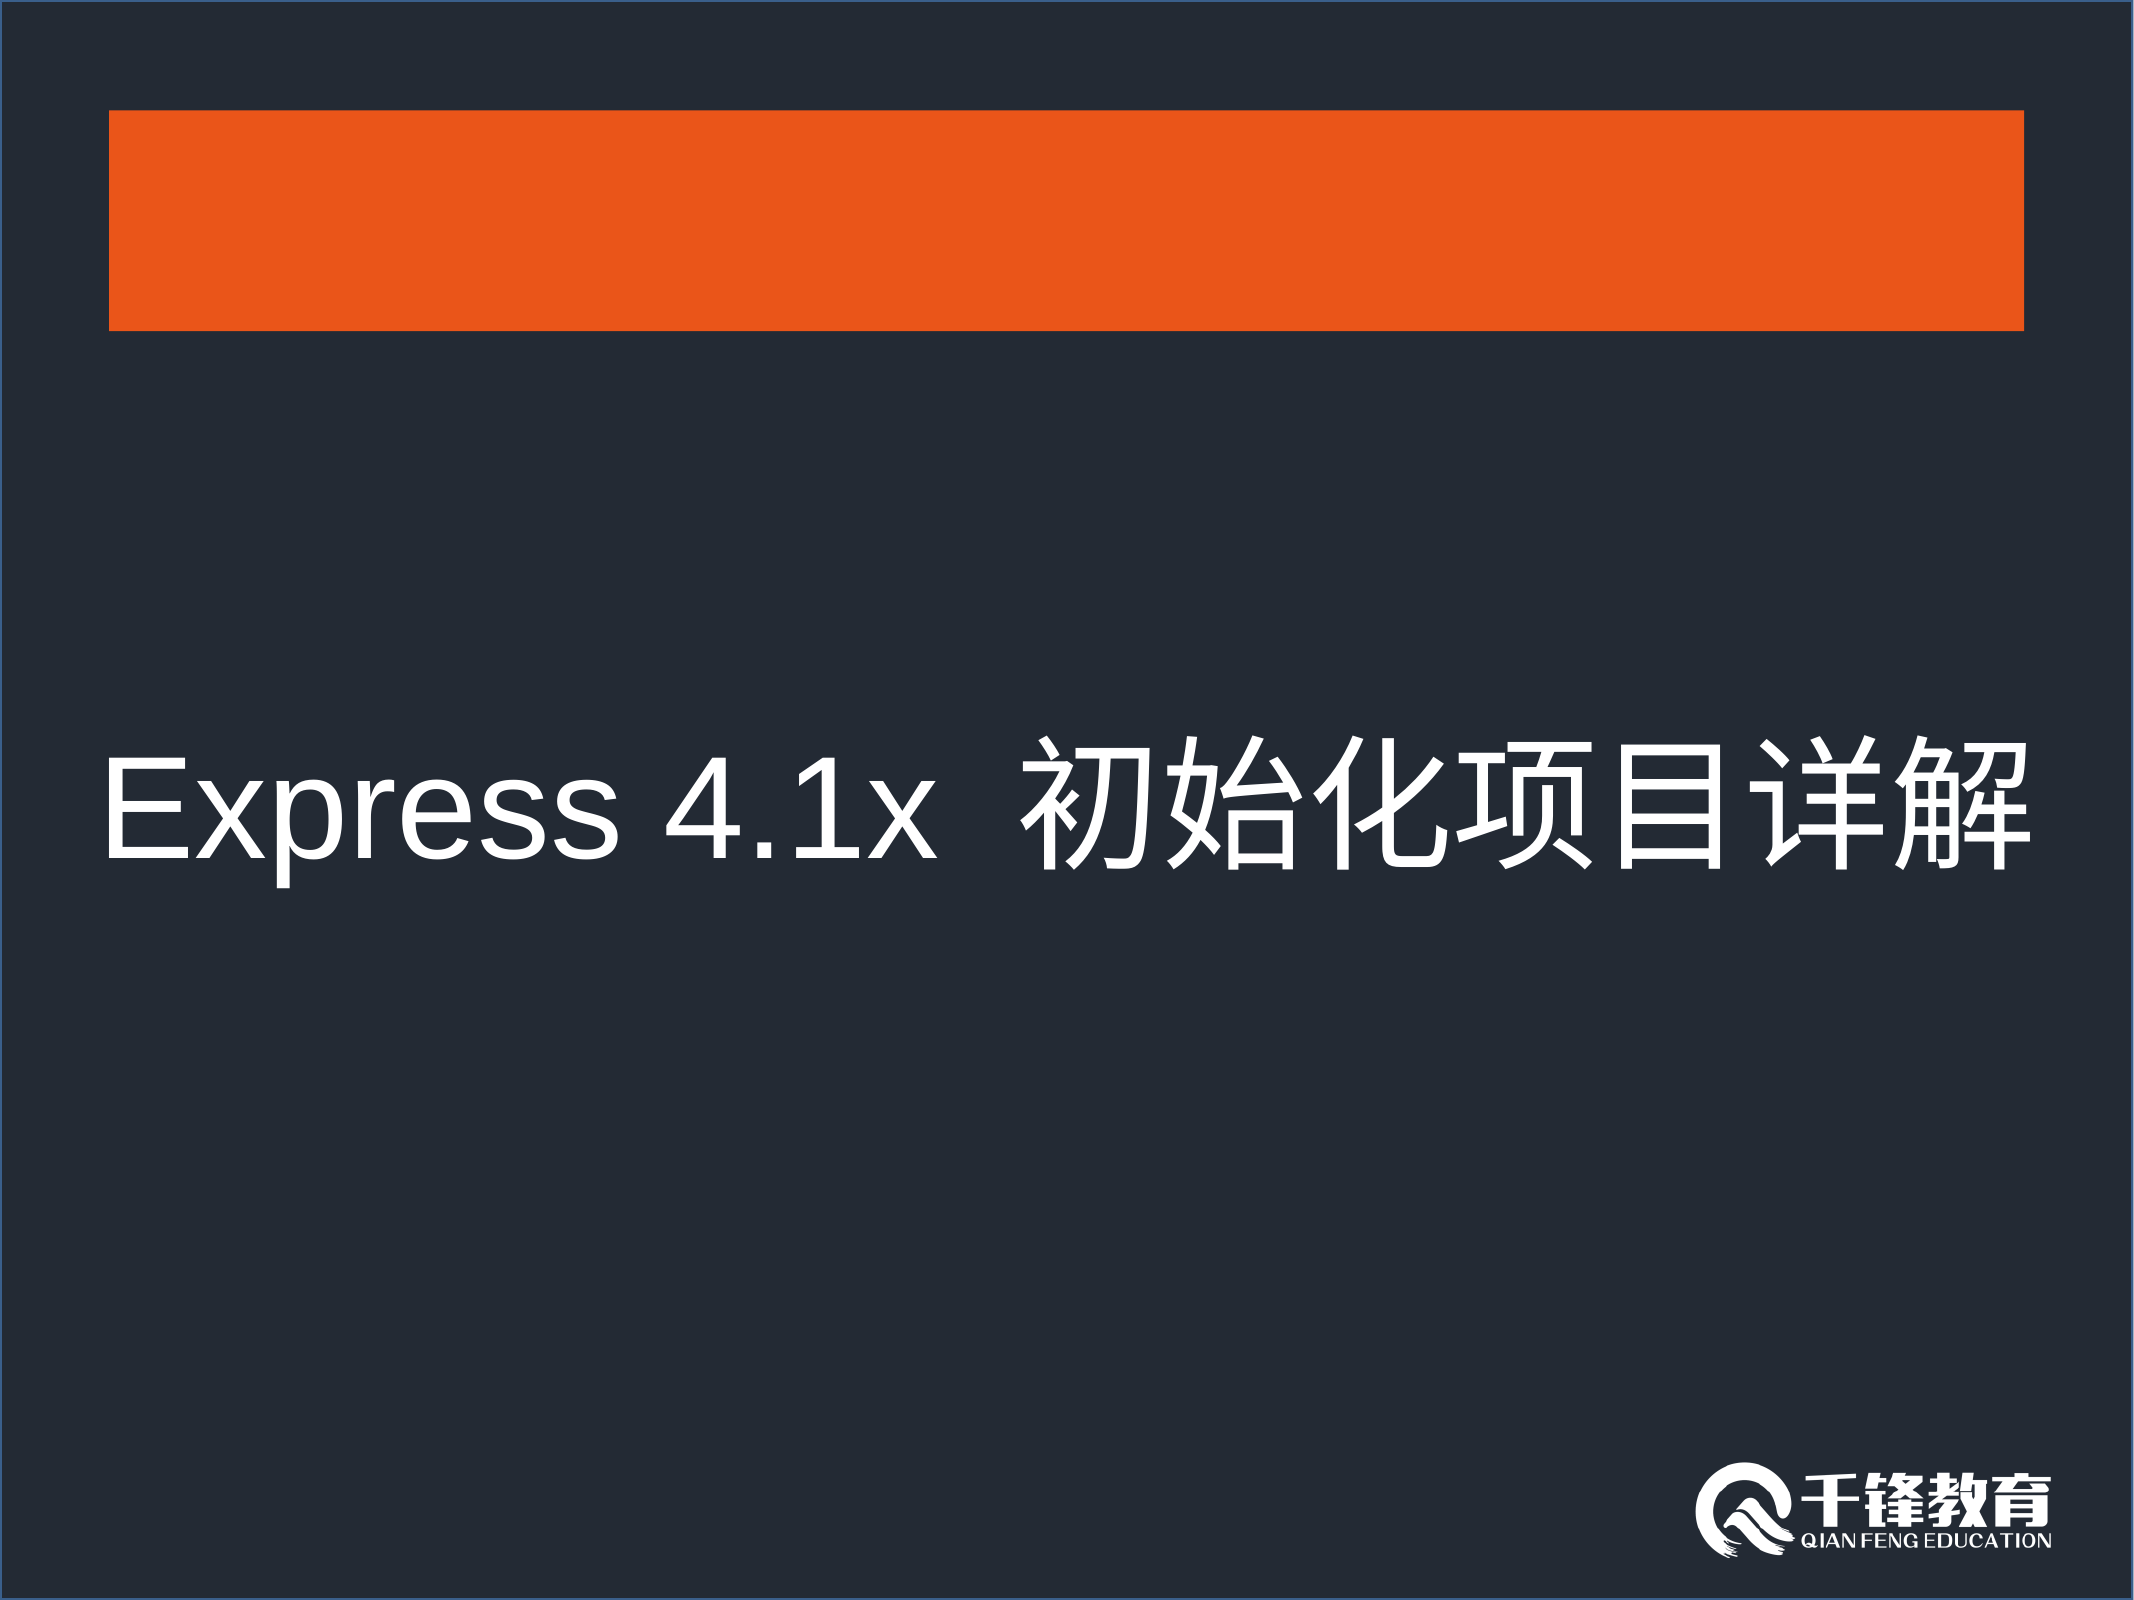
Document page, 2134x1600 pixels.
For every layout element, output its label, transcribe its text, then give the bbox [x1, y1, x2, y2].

picture [1693, 1455, 2058, 1565]
text_box Express 4.1x 初始化项目详解 [94, 709, 2040, 891]
